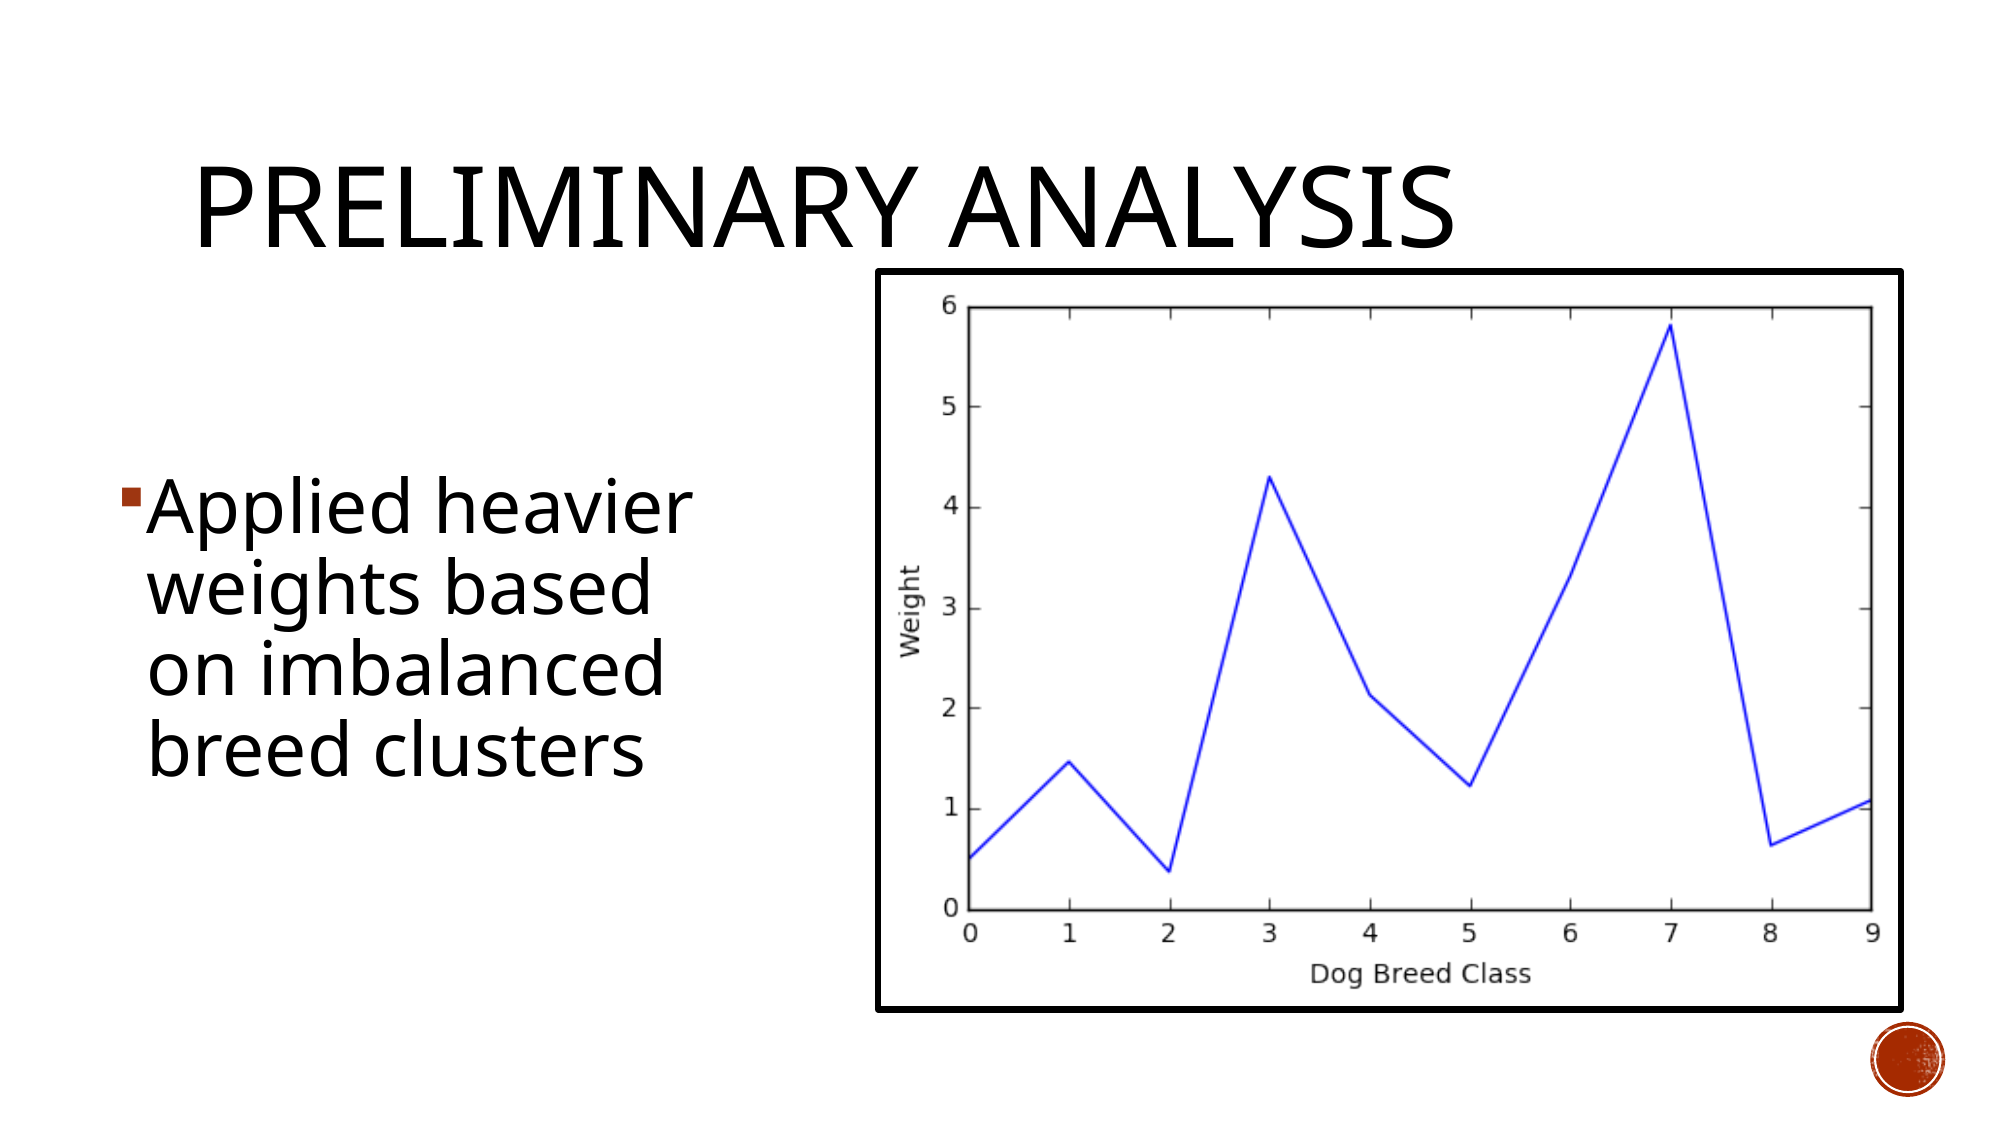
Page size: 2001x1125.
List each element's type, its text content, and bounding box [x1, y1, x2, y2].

title Preliminary analysis [175, 79, 1826, 344]
picture [881, 275, 1898, 1006]
list Applied heavier weights based on imbalanced breed clusters [101, 461, 779, 959]
